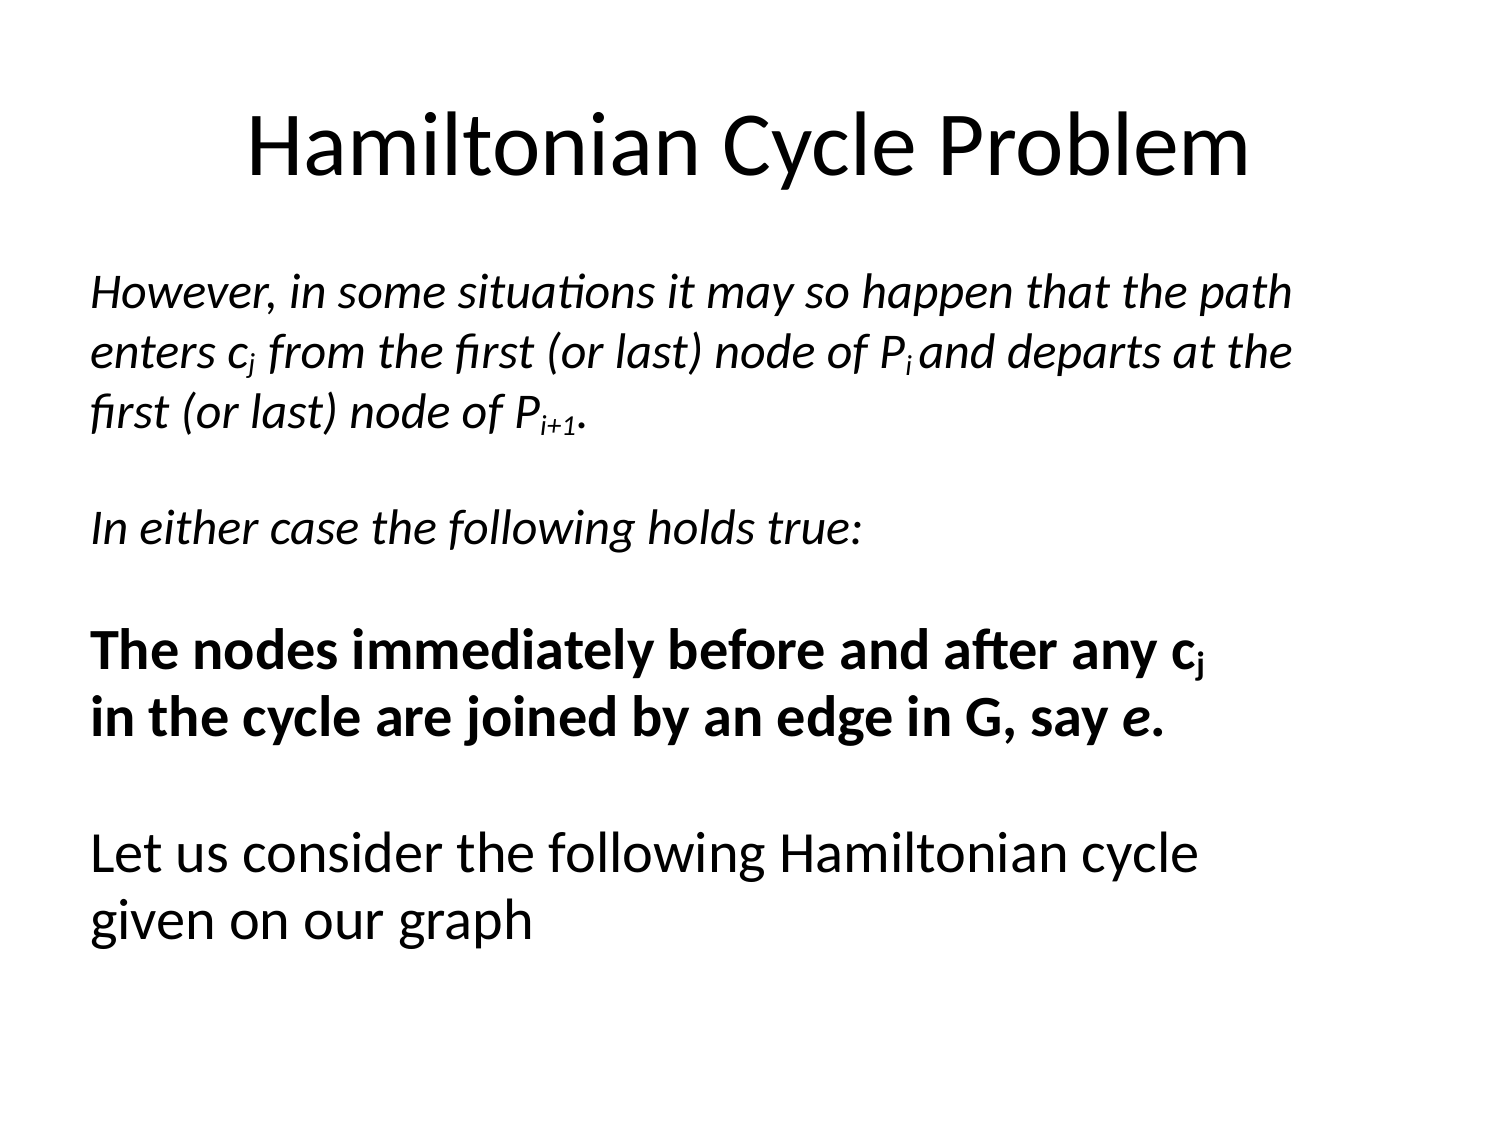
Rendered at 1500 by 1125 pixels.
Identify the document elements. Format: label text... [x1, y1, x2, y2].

title Hamiltonian Cycle Problem [75, 45, 1425, 233]
list However, in some situations it may so happen that the path enters cj from the first (or last) node of Pi and departs at the first (or last) node of Pi+1. In either case the following holds true: The nodes immediately before and after any cj in the cycle are joined by an edge in G, say e. Let us consider the following Hamiltonian cycle given on our graph [75, 262, 1450, 1005]
